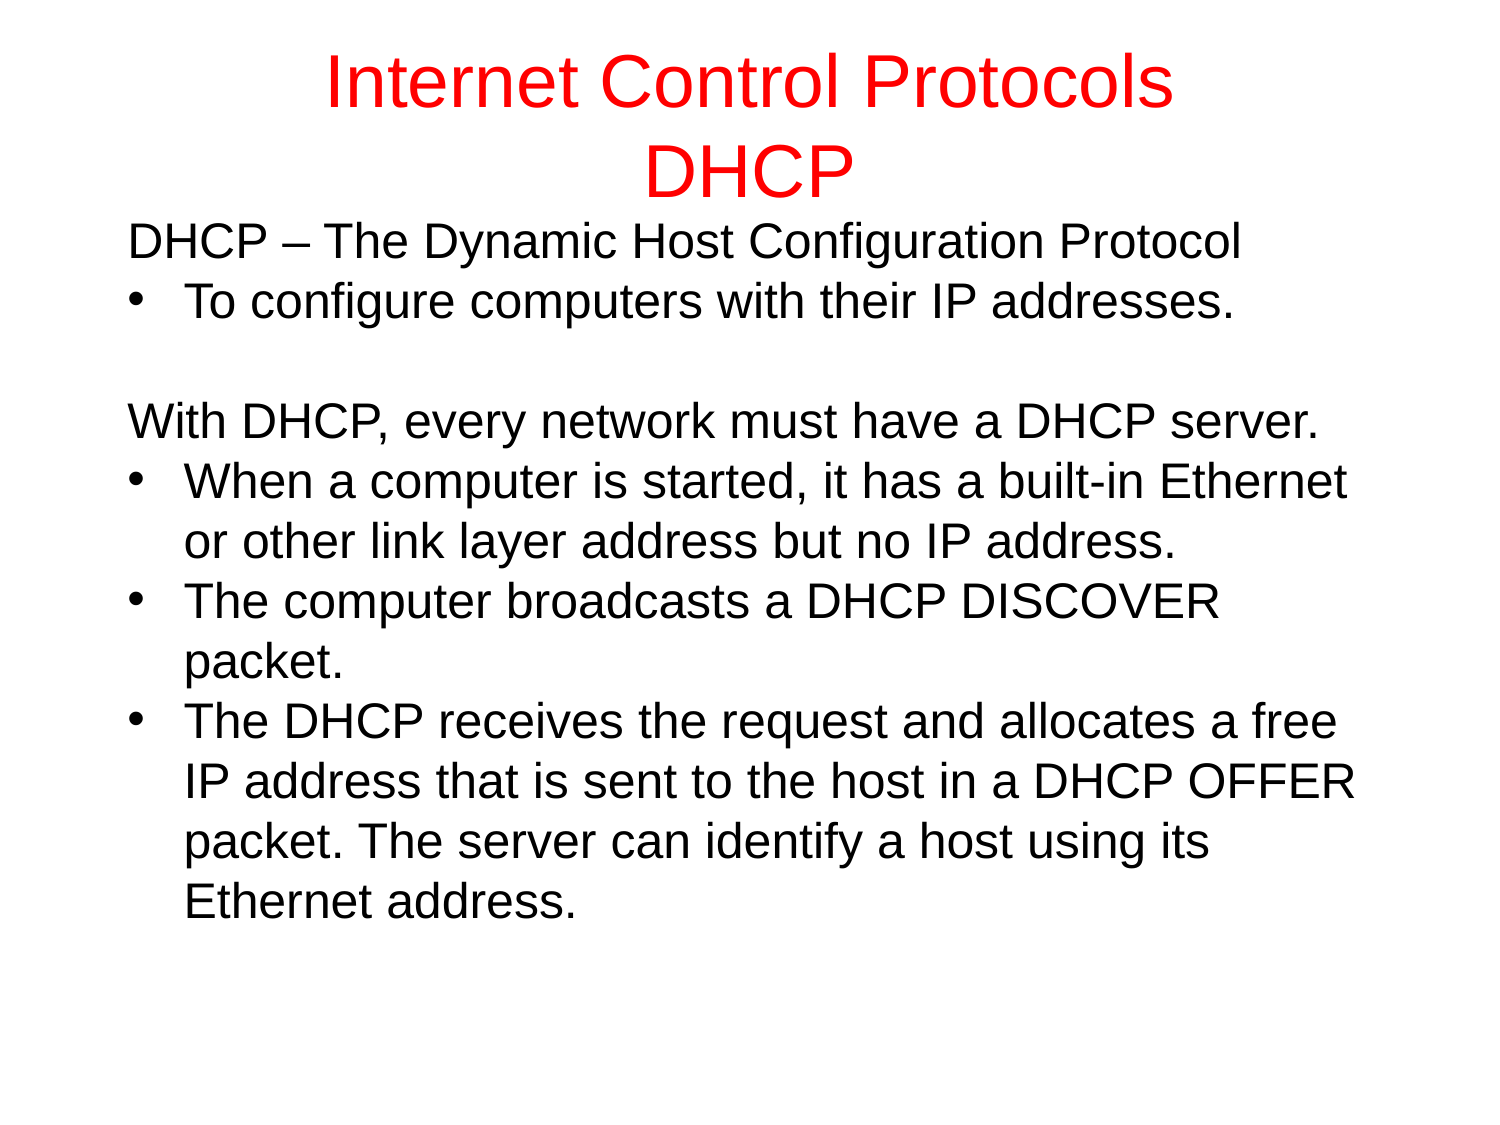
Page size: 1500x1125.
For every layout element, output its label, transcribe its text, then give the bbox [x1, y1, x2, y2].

text_box DHCP – The Dynamic Host Configuration Protocol To configure computers with their IP addresses. With DHCP, every network must have a DHCP server. When a computer is started, it has a built-in Ethernet or other link layer address but no IP address. The computer broadcasts a DHCP DISCOVER packet. The DHCP receives the request and allocates a free IP address that is sent to the host in a DHCP OFFER packet. The server can identify a host using its Ethernet address. [112, 201, 1388, 936]
title Internet Control Protocols DHCP [0, 0, 1500, 245]
